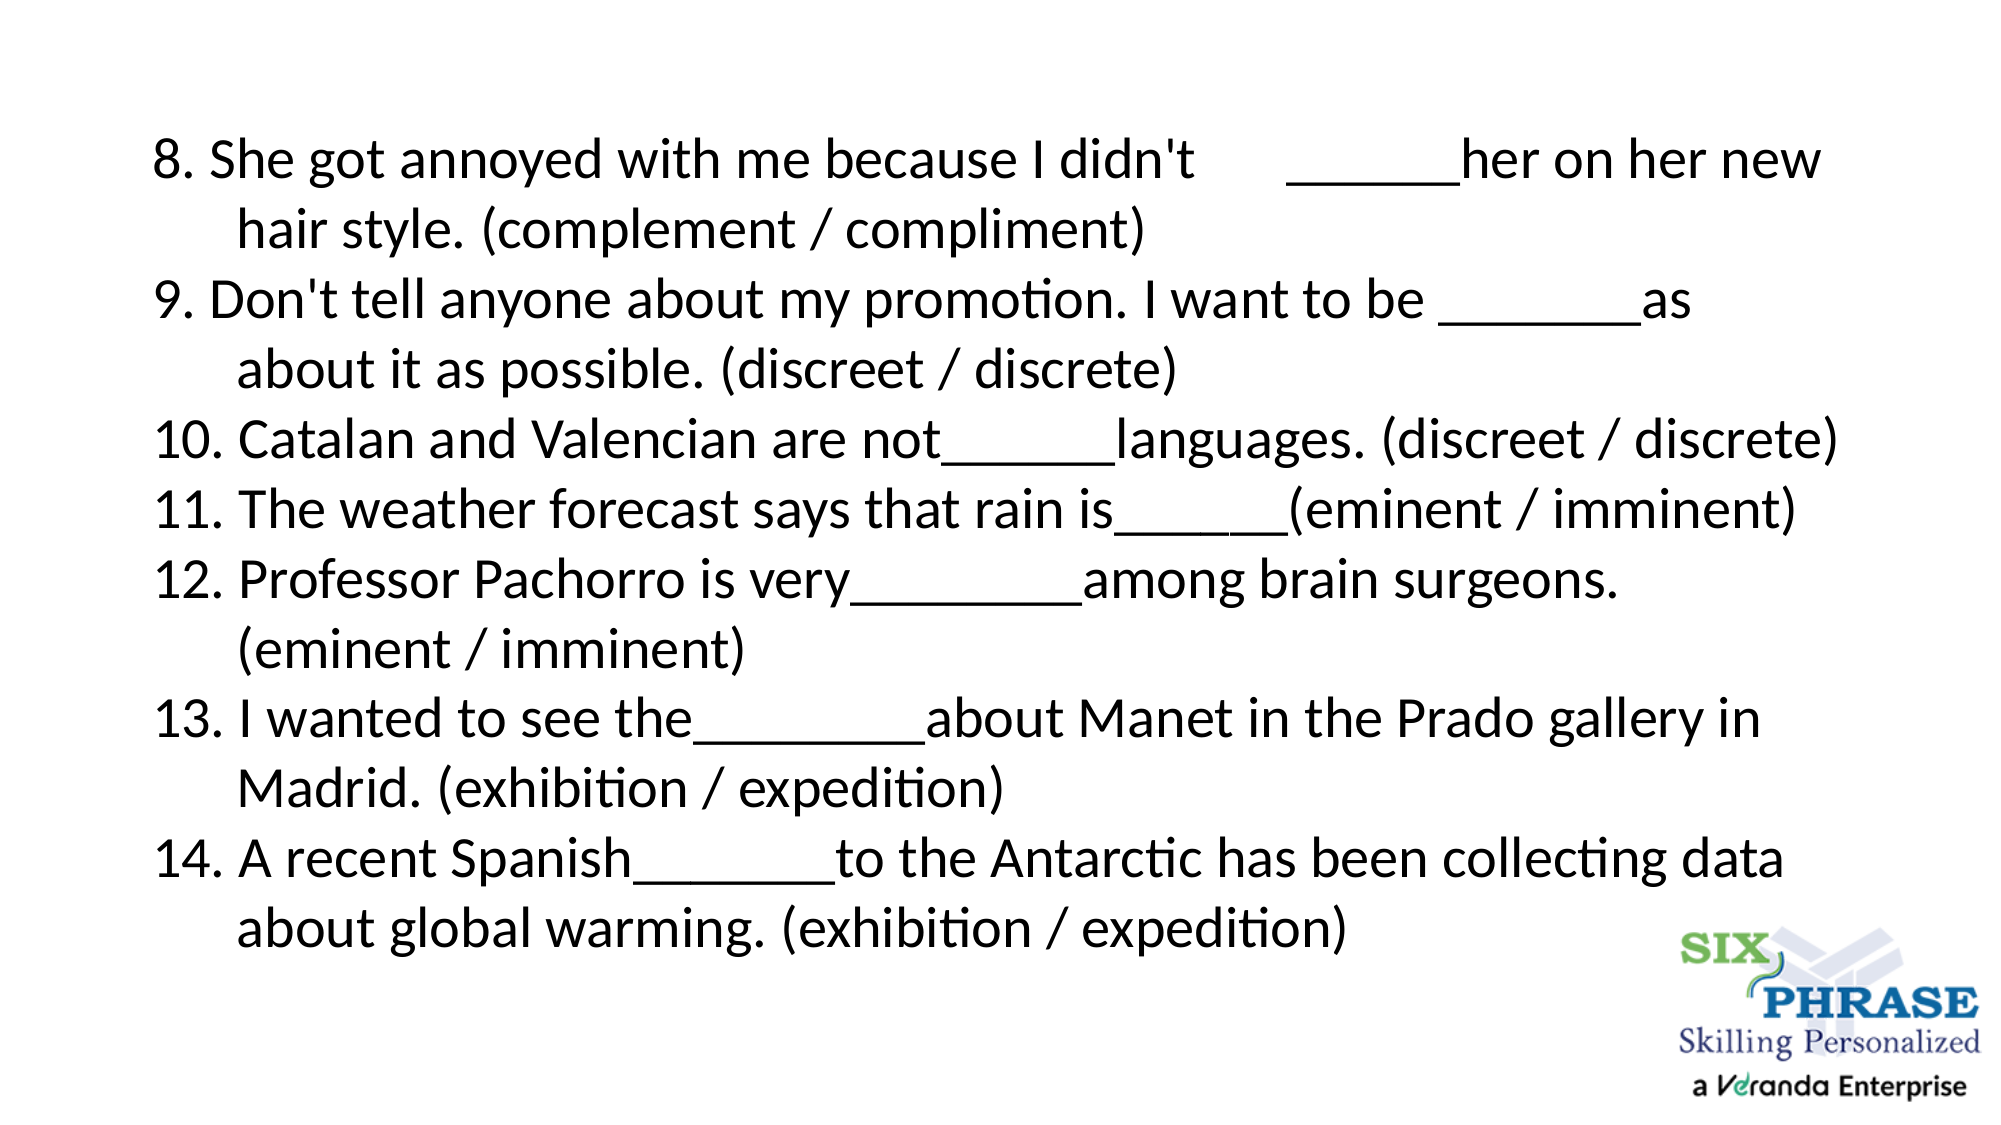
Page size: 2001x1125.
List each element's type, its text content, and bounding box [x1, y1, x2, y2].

picture [1662, 912, 2000, 1113]
text_box 8. She got annoyed with me because I didn't ______her on her new hair style. (complement / compliment) 9. Don't tell anyone about my promotion. I want to be _______as about it as possible. (discreet / discrete) 10. Catalan and Valencian are not______languages. (discreet / discrete) 11. The weather forecast says that rain is______(eminent / imminent) 12. Professor Pachorro is very________among brain surgeons. (eminent / imminent) 13. I wanted to see the________about Manet in the Prado gallery in Madrid. (exhibition / expedition) 14. A recent Spanish_______to the Antarctic has been collecting data about global warming. (exhibition / expedition) [137, 112, 1863, 967]
